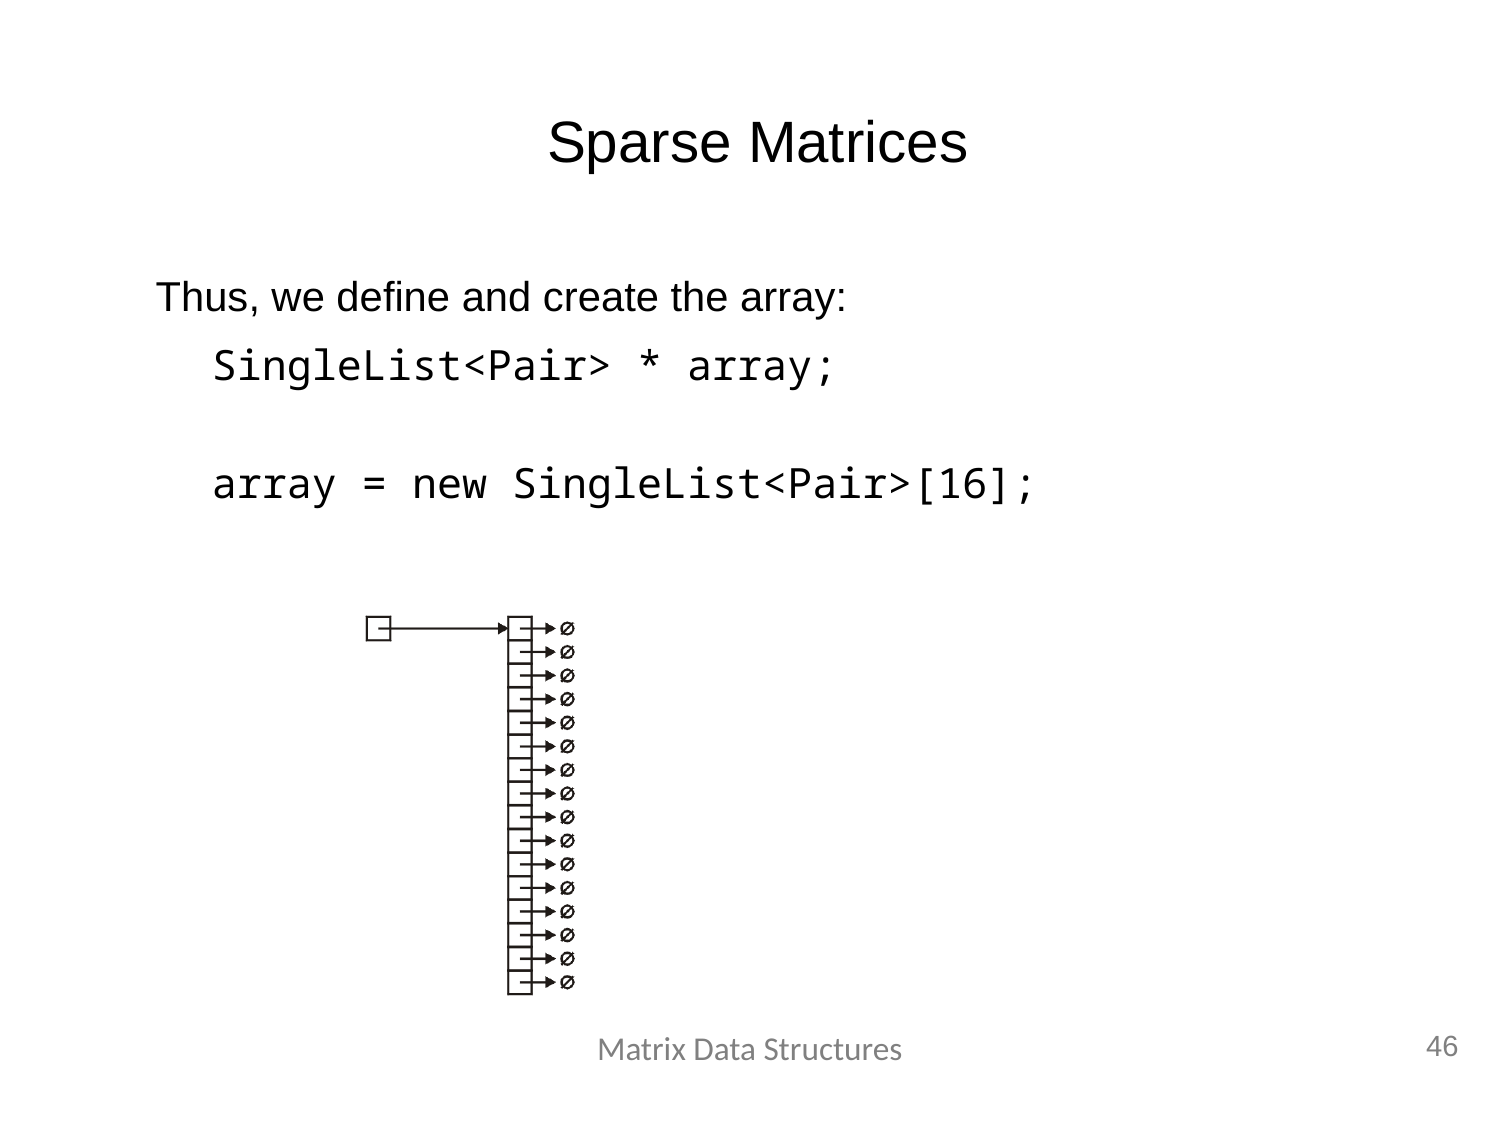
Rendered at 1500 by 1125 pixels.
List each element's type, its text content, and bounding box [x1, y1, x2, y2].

list Thus, we define and create the array: SingleList<Pair> * array; array = new SingleList<Pair>[16]; [74, 262, 1426, 1006]
picture [359, 609, 709, 1000]
title Sparse Matrices [74, 44, 1426, 233]
